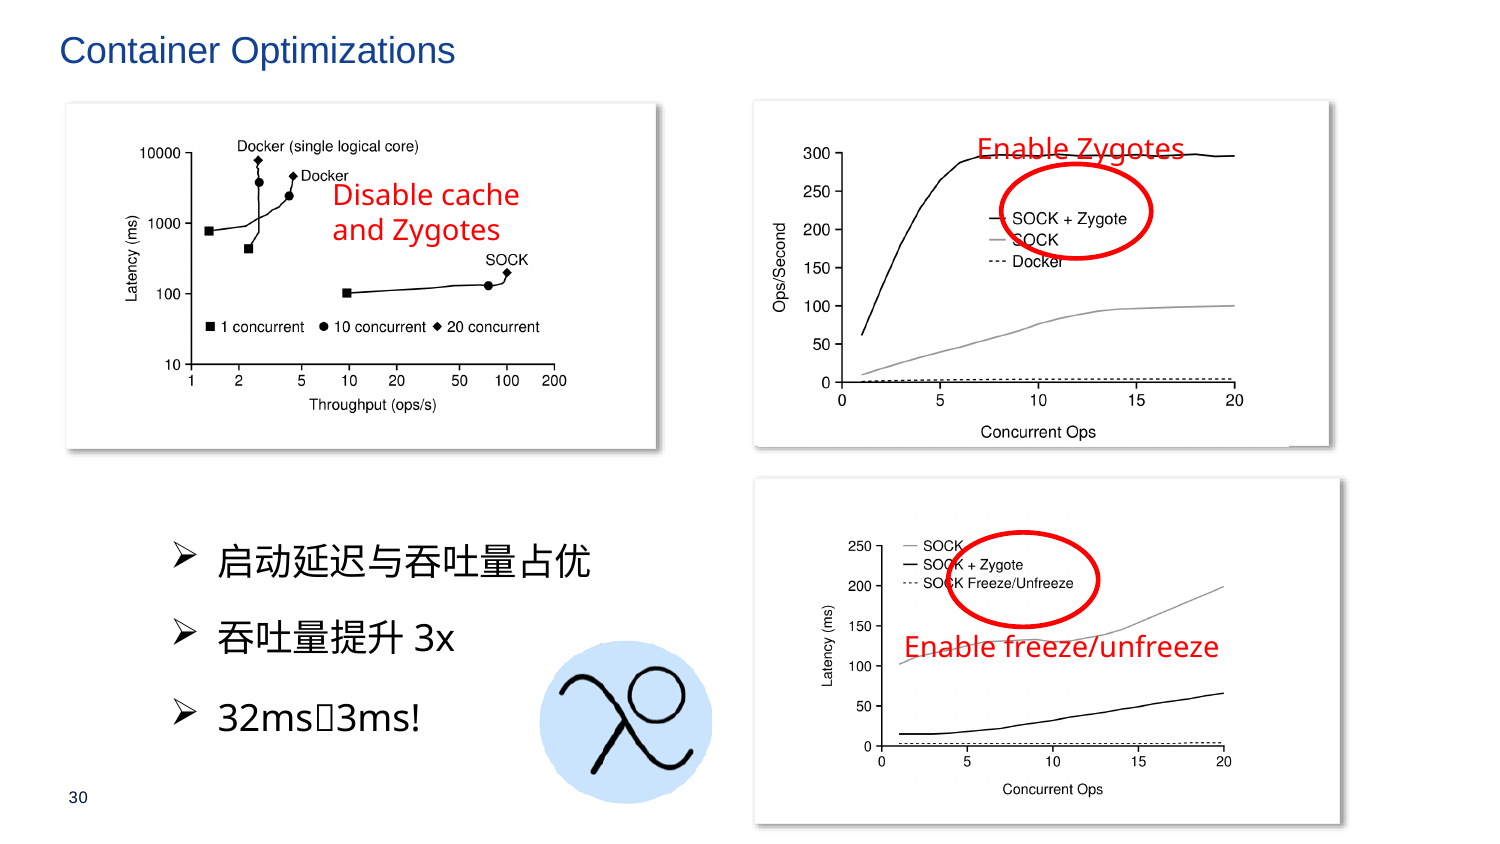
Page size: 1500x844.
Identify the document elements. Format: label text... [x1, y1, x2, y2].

text_box 启动延迟与吞吐量占优 [153, 530, 638, 590]
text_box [750, 474, 1351, 835]
picture [534, 632, 716, 815]
text_box 吞吐量提升3x [153, 606, 497, 667]
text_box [749, 96, 1339, 457]
text_box 32ms3ms! [153, 686, 529, 746]
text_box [62, 99, 667, 460]
slide_number 30 [62, 787, 95, 814]
text_box Container Optimizations [42, 18, 793, 79]
